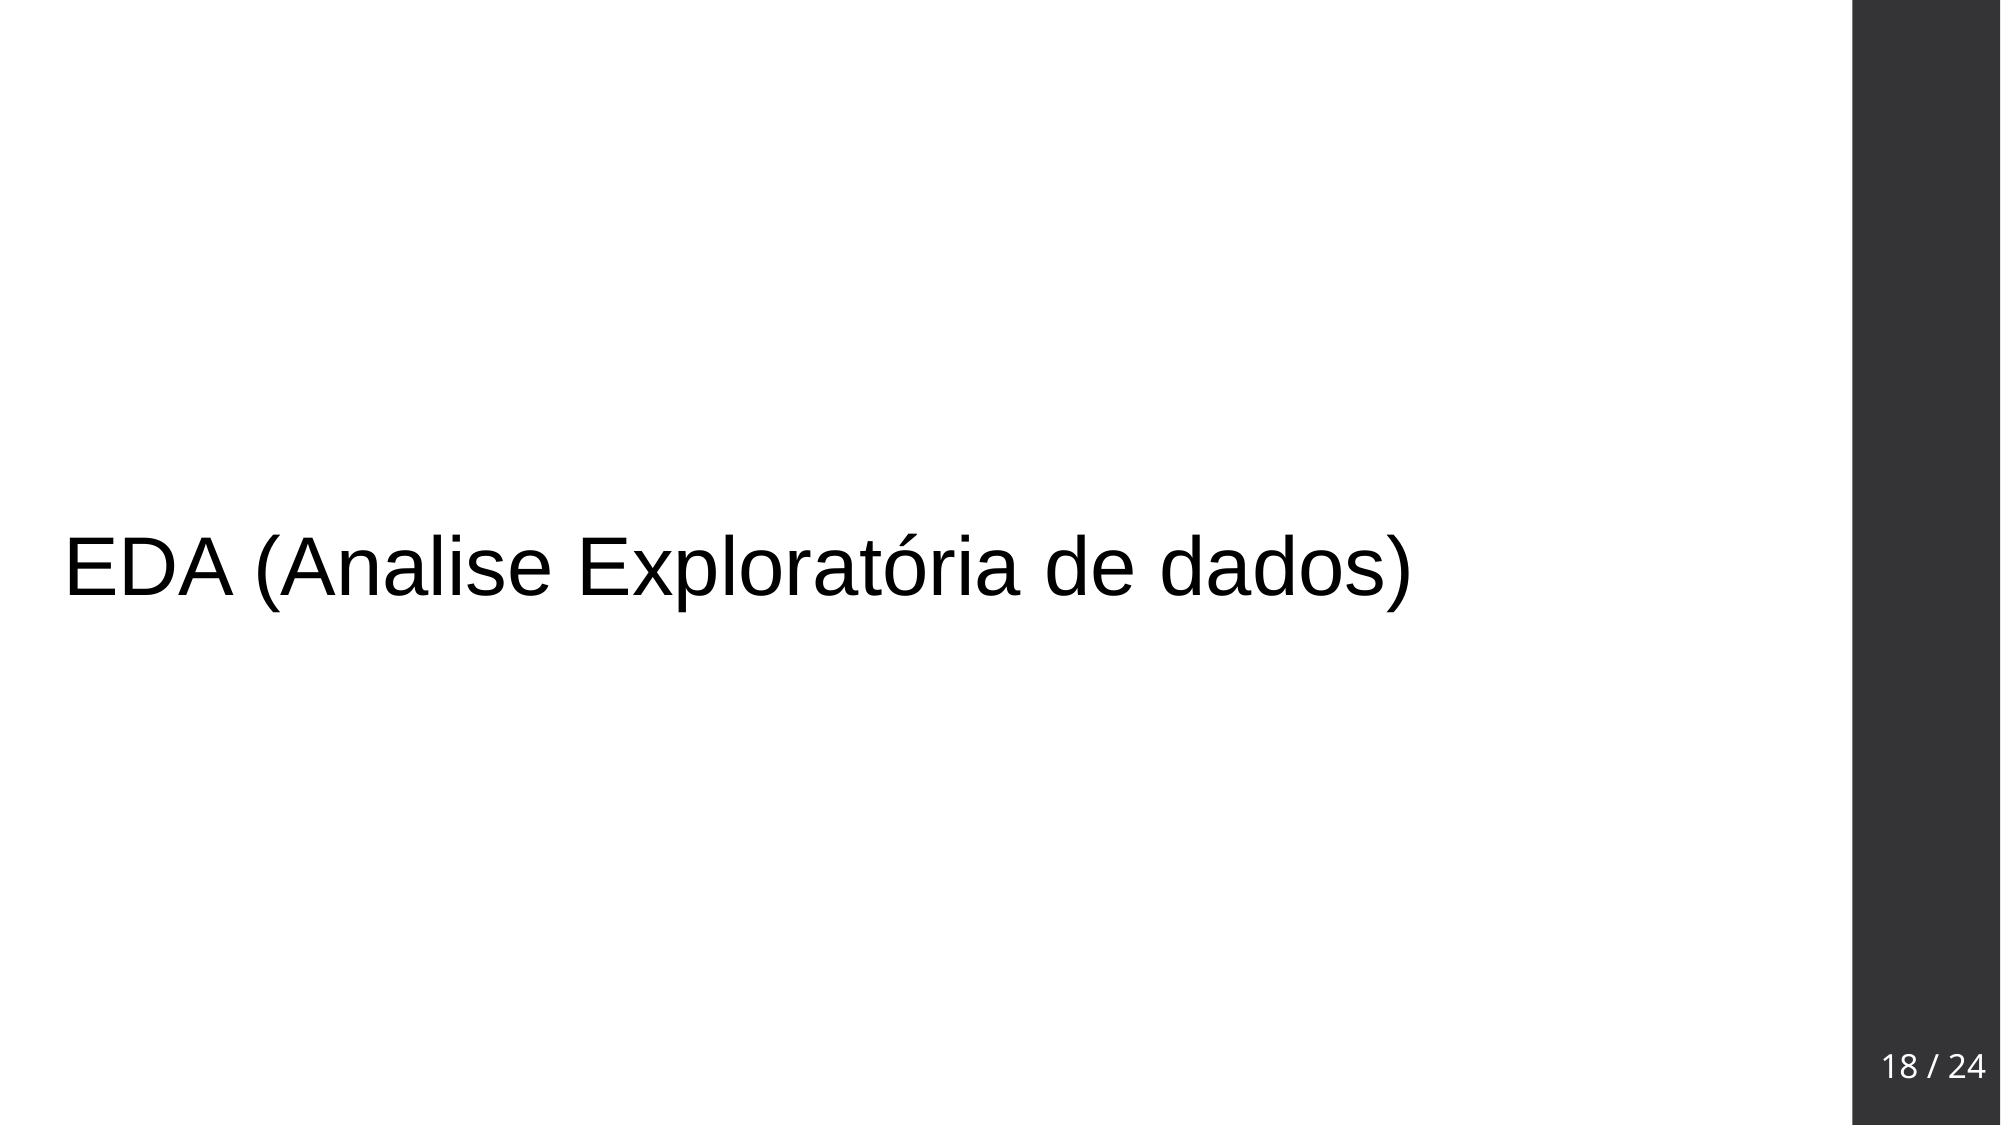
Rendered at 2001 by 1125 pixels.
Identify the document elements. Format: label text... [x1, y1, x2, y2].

text_box EDA (Analise Exploratória de dados) [48, 504, 1430, 620]
